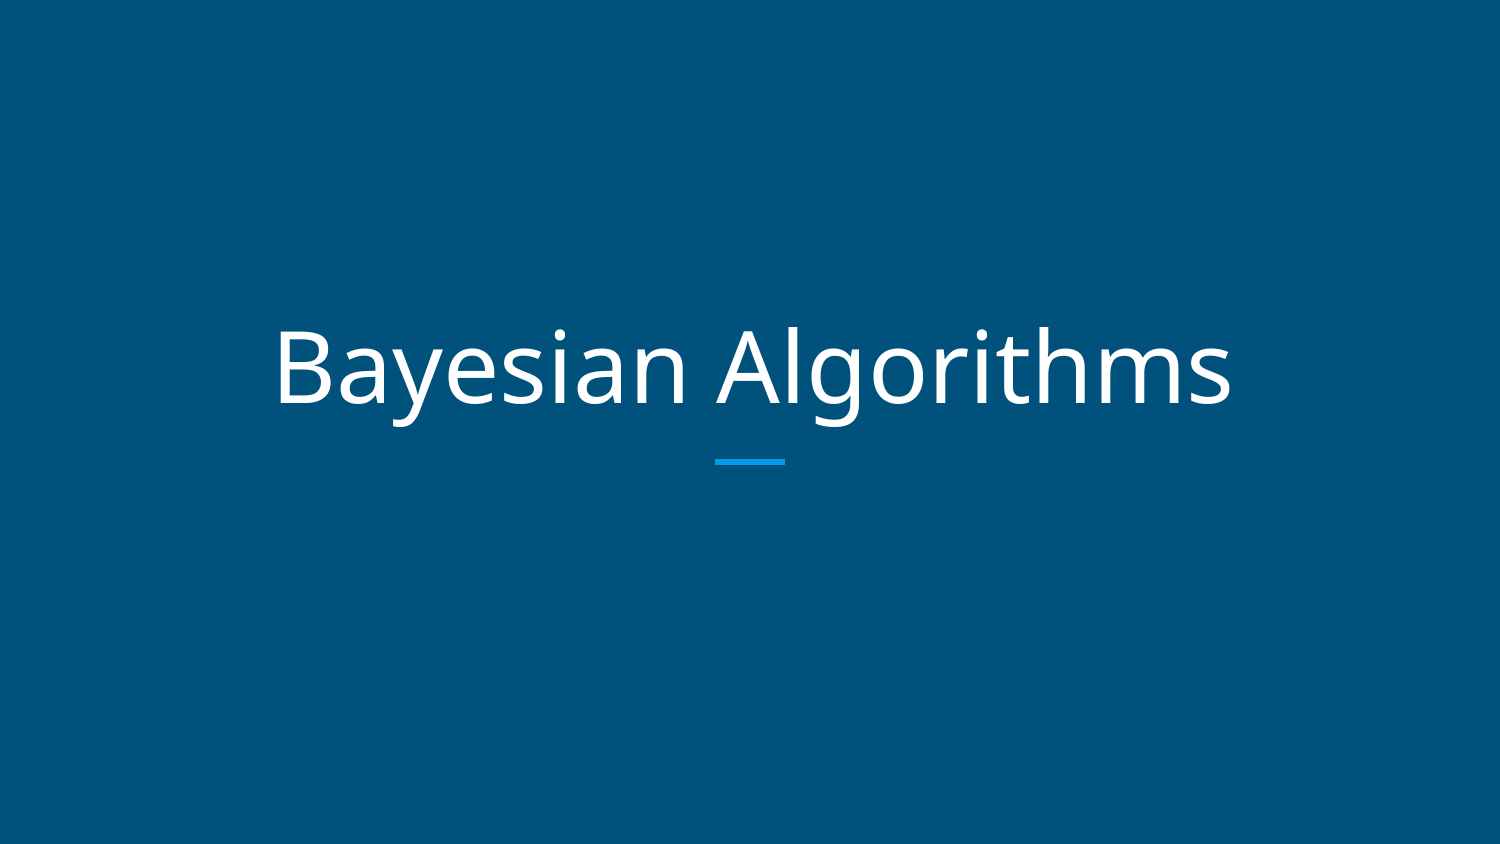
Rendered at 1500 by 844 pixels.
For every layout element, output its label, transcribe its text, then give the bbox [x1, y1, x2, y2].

title Bayesian Algorithms [78, 289, 1428, 439]
